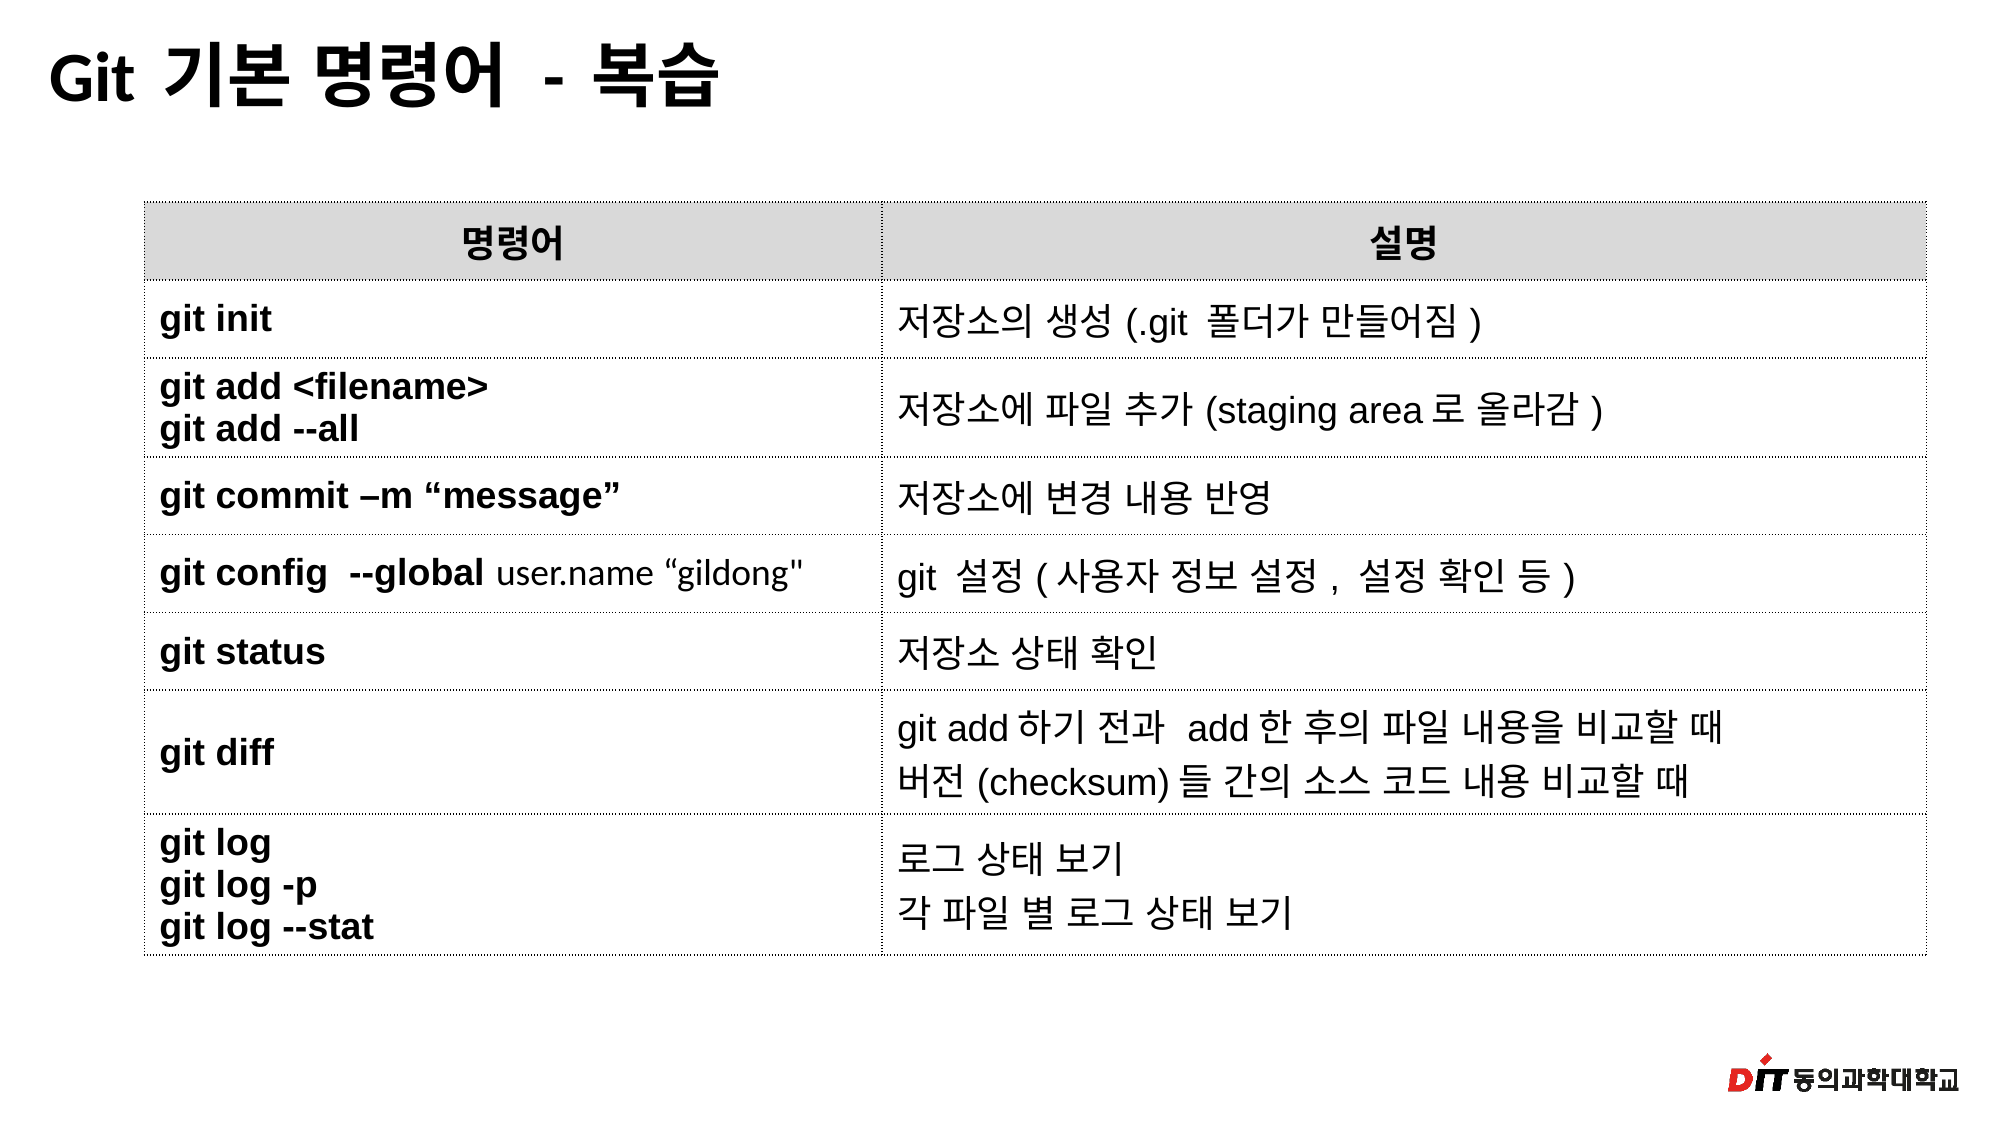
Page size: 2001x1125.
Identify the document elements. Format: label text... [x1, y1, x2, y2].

table_header 설명 [882, 202, 1926, 280]
title Git 기본 명령어 - 복습 [34, 19, 1760, 128]
table_cell 저장소 상태 확인 [882, 612, 1926, 690]
table_cell 저장소에 변경 내용 반영 [882, 457, 1926, 535]
table_cell git status [144, 612, 882, 690]
table_cell git add <filename> git add --all [144, 358, 882, 457]
table_cell 저장소의 생성(.git 폴더가 만들어짐) [882, 280, 1926, 358]
table_cell git commit –m “message” [144, 457, 882, 535]
table_cell 저장소에 파일 추가(staging area로 올라감) [882, 358, 1926, 457]
picture [1727, 1053, 1959, 1092]
table_header 명령어 [144, 202, 882, 280]
table_cell 로그 상태 보기 각 파일 별 로그 상태 보기 [882, 814, 1926, 955]
table_cell git 설정(사용자 정보 설정, 설정 확인 등) [882, 535, 1926, 612]
table_cell git log git log -p git log --stat [144, 814, 882, 955]
table_cell git config --global user.name “gildong" [144, 535, 882, 612]
table_cell git diff [144, 690, 882, 814]
table_cell git add하기 전과 add한 후의 파일 내용을 비교할 때 버전(checksum)들 간의 소스 코드 내용 비교할 때 [882, 690, 1926, 814]
table_cell git init [144, 280, 882, 358]
